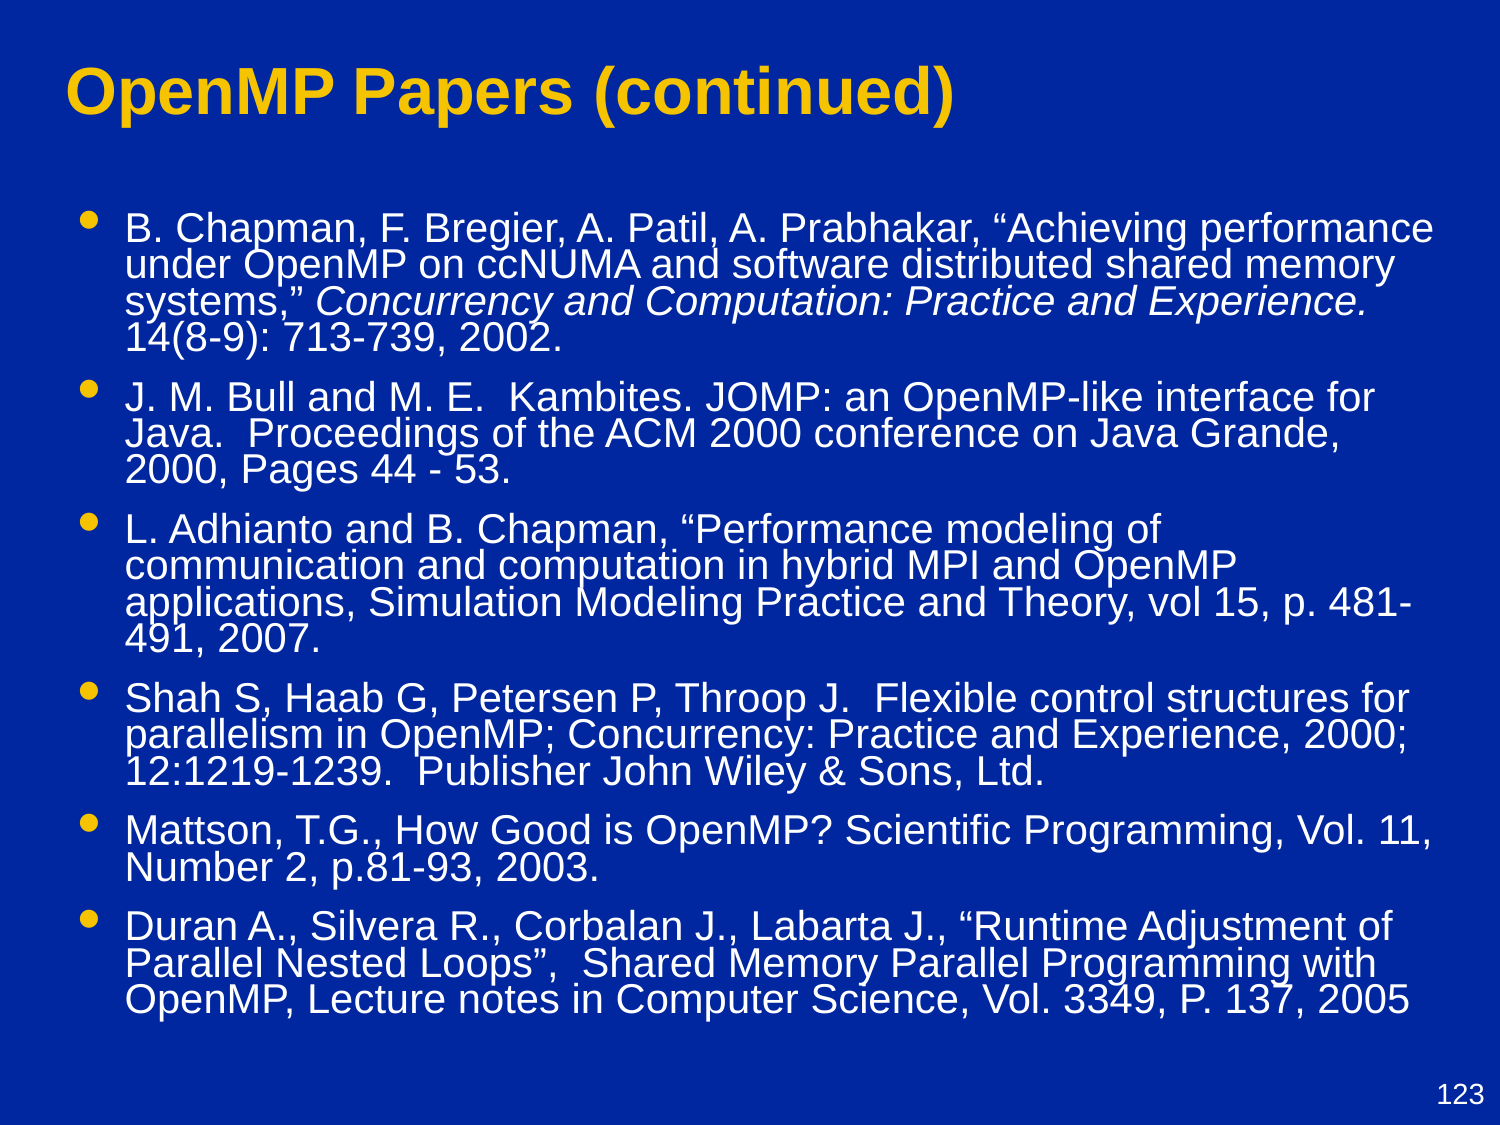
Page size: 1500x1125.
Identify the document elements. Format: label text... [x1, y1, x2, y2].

list B. Chapman, F. Bregier, A. Patil, A. Prabhakar, “Achieving performance under OpenMP on ccNUMA and software distributed shared memory systems,” Concurrency and Computation: Practice and Experience. 14(8-9): 713-739, 2002. J. M. Bull and M. E. Kambites. JOMP: an OpenMP-like interface for Java. Proceedings of the ACM 2000 conference on Java Grande, 2000, Pages 44 - 53. L. Adhianto and B. Chapman, “Performance modeling of communication and computation in hybrid MPI and OpenMP applications, Simulation Modeling Practice and Theory, vol 15, p. 481-491, 2007. Shah S, Haab G, Petersen P, Throop J. Flexible control structures for parallelism in OpenMP; Concurrency: Practice and Experience, 2000; 12:1219-1239. Publisher John Wiley & Sons, Ltd. Mattson, T.G., How Good is OpenMP? Scientific Programming, Vol. 11, Number 2, p.81-93, 2003. Duran A., Silvera R., Corbalan J., Labarta J., “Runtime Adjustment of Parallel Nested Loops”, Shared Memory Parallel Programming with OpenMP, Lecture notes in Computer Science, Vol. 3349, P. 137, 2005 [62, 137, 1460, 1076]
title OpenMP Papers (continued) [49, 0, 1444, 188]
slide_number 123 [1334, 1067, 1500, 1125]
